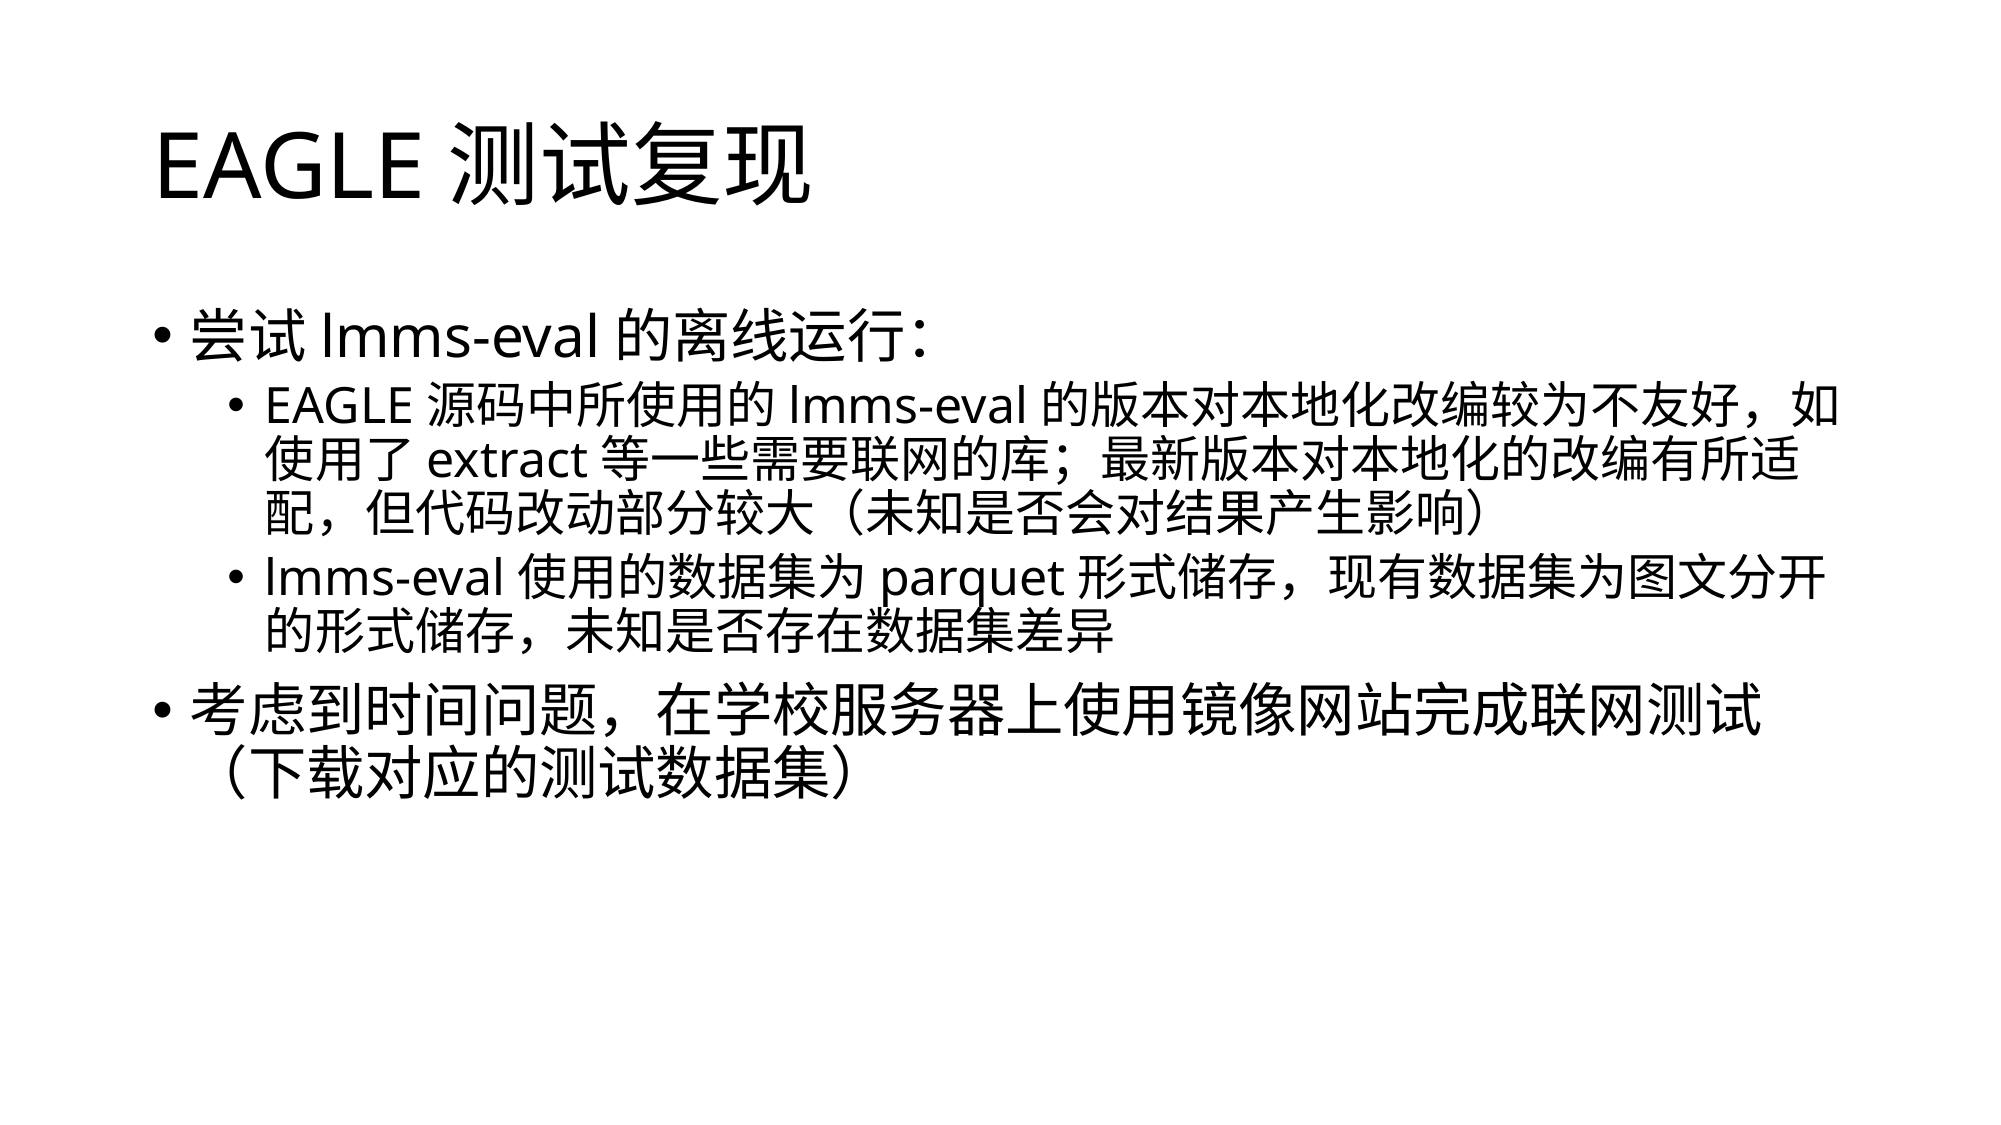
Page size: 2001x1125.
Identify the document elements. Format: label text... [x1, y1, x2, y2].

title EAGLE测试复现 [137, 59, 1863, 278]
list 尝试lmms-eval的离线运行： EAGLE源码中所使用的lmms-eval的版本对本地化改编较为不友好，如使用了extract等一些需要联网的库；最新版本对本地化的改编有所适配，但代码改动部分较大（未知是否会对结果产生影响） lmms-eval使用的数据集为parquet形式储存，现有数据集为图文分开的形式储存，未知是否存在数据集差异 考虑到时间问题，在学校服务器上使用镜像网站完成联网测试（下载对应的测试数据集） [137, 299, 1863, 1014]
